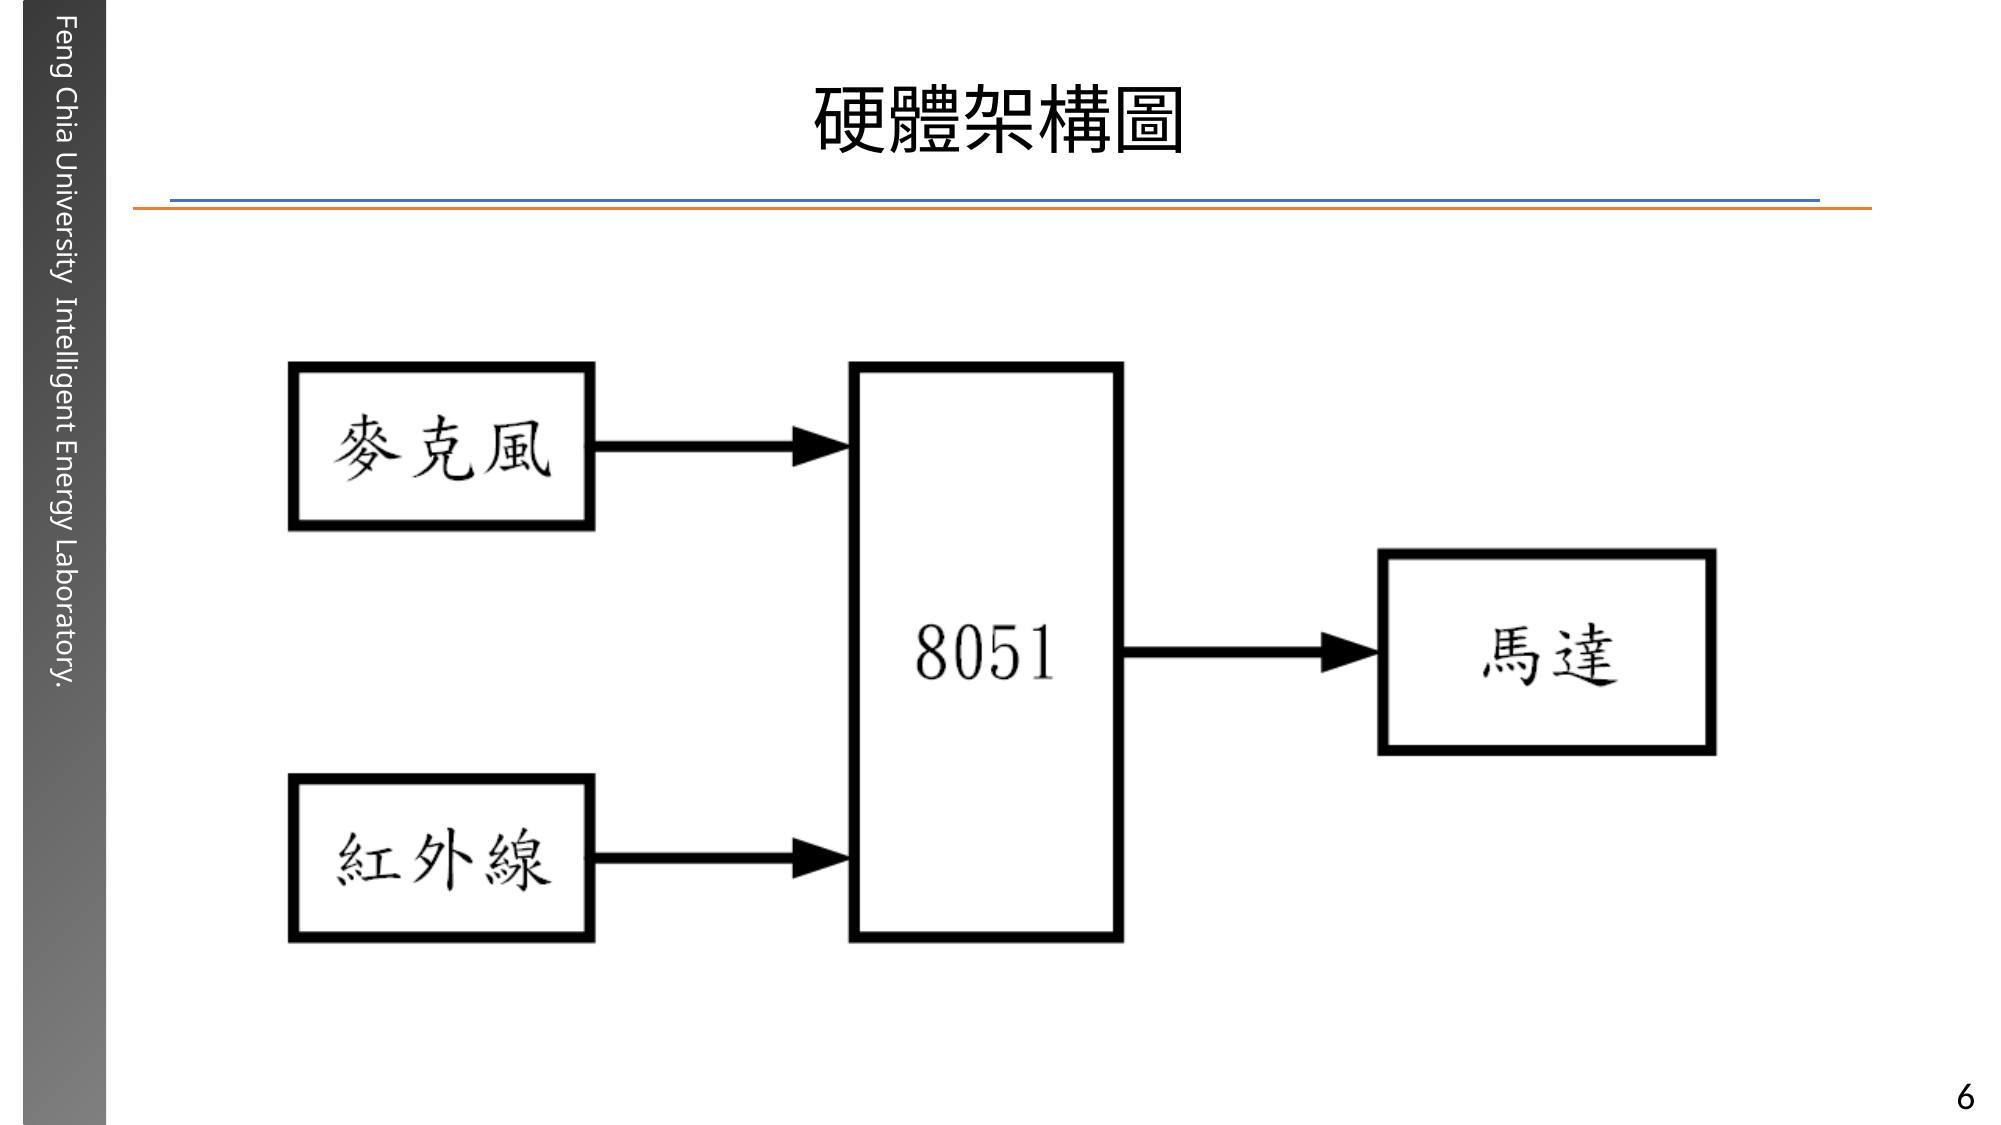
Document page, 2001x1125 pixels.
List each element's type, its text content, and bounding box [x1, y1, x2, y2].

picture [256, 271, 1743, 1038]
text_box 6 [1941, 1064, 1986, 1125]
title 硬體架構圖 [137, 49, 1863, 197]
